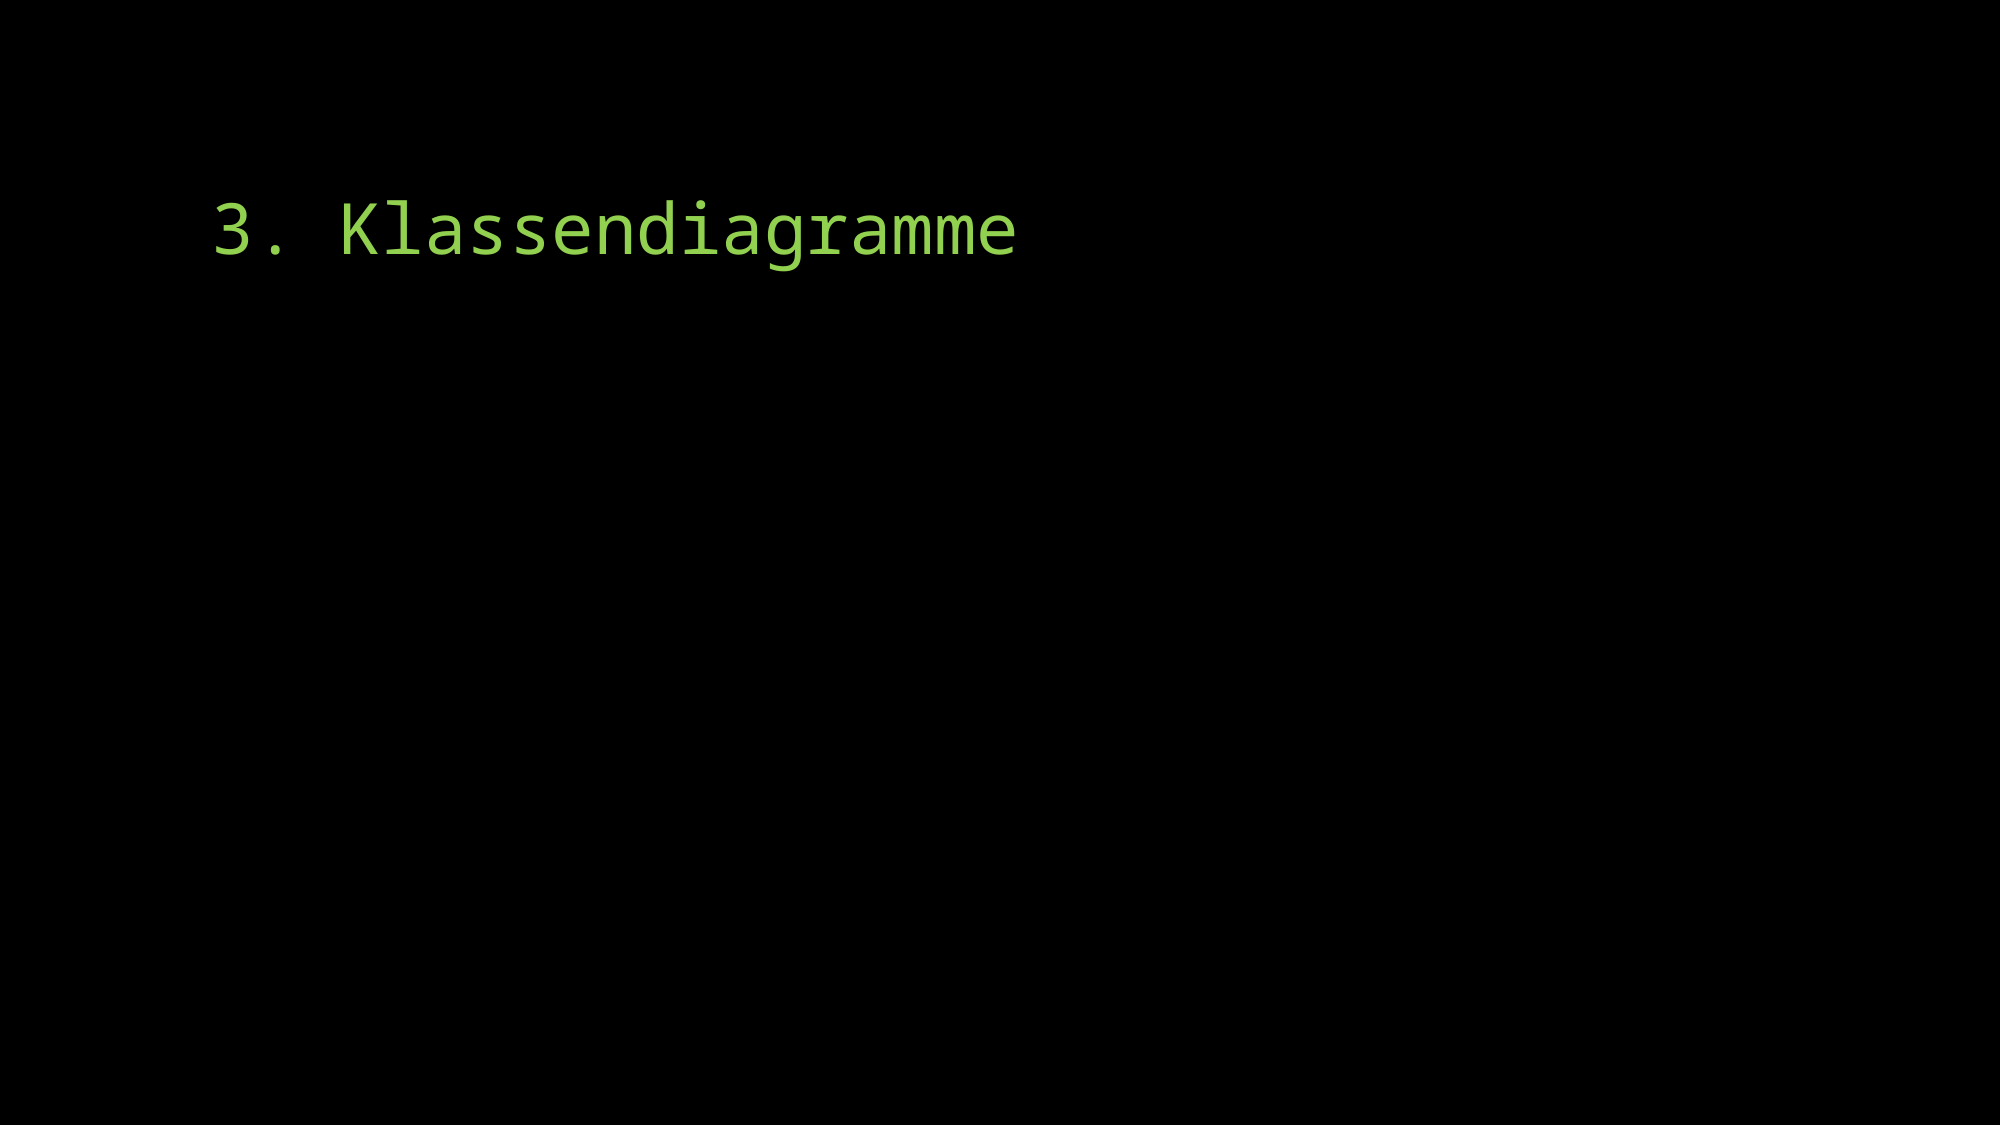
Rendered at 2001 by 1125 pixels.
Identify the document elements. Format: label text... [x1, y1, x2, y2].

title 3. Klassendiagramme [196, 90, 1875, 278]
